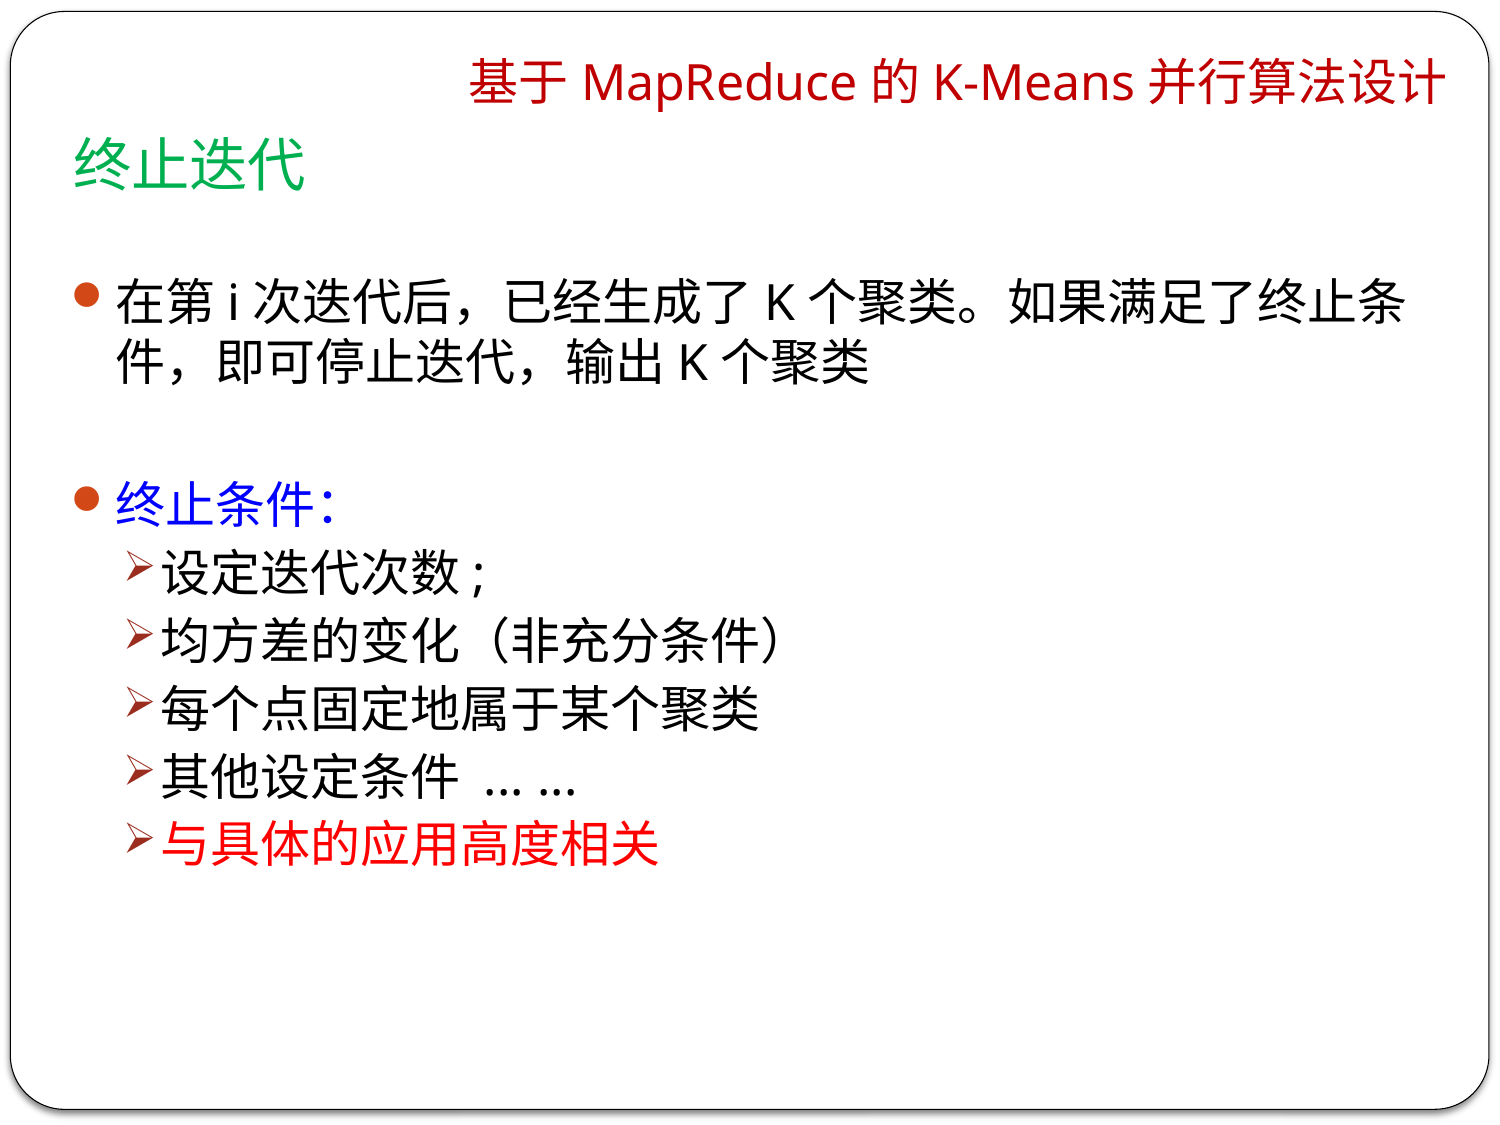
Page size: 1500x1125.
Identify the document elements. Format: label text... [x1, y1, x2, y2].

text_box 终止迭代 [58, 120, 1025, 206]
text_box 基于MapReduce的K-Means并行算法设计 [190, 25, 1463, 126]
list 在第i次迭代后，已经生成了K个聚类。如果满足了终止条件，即可停止迭代，输出K个聚类 终止条件： 设定迭代次数; 均方差的变化（非充分条件） 每个点固定地属于某个聚类 其他设定条件 ... ... 与具体的应用高度相关 [55, 262, 1440, 1006]
